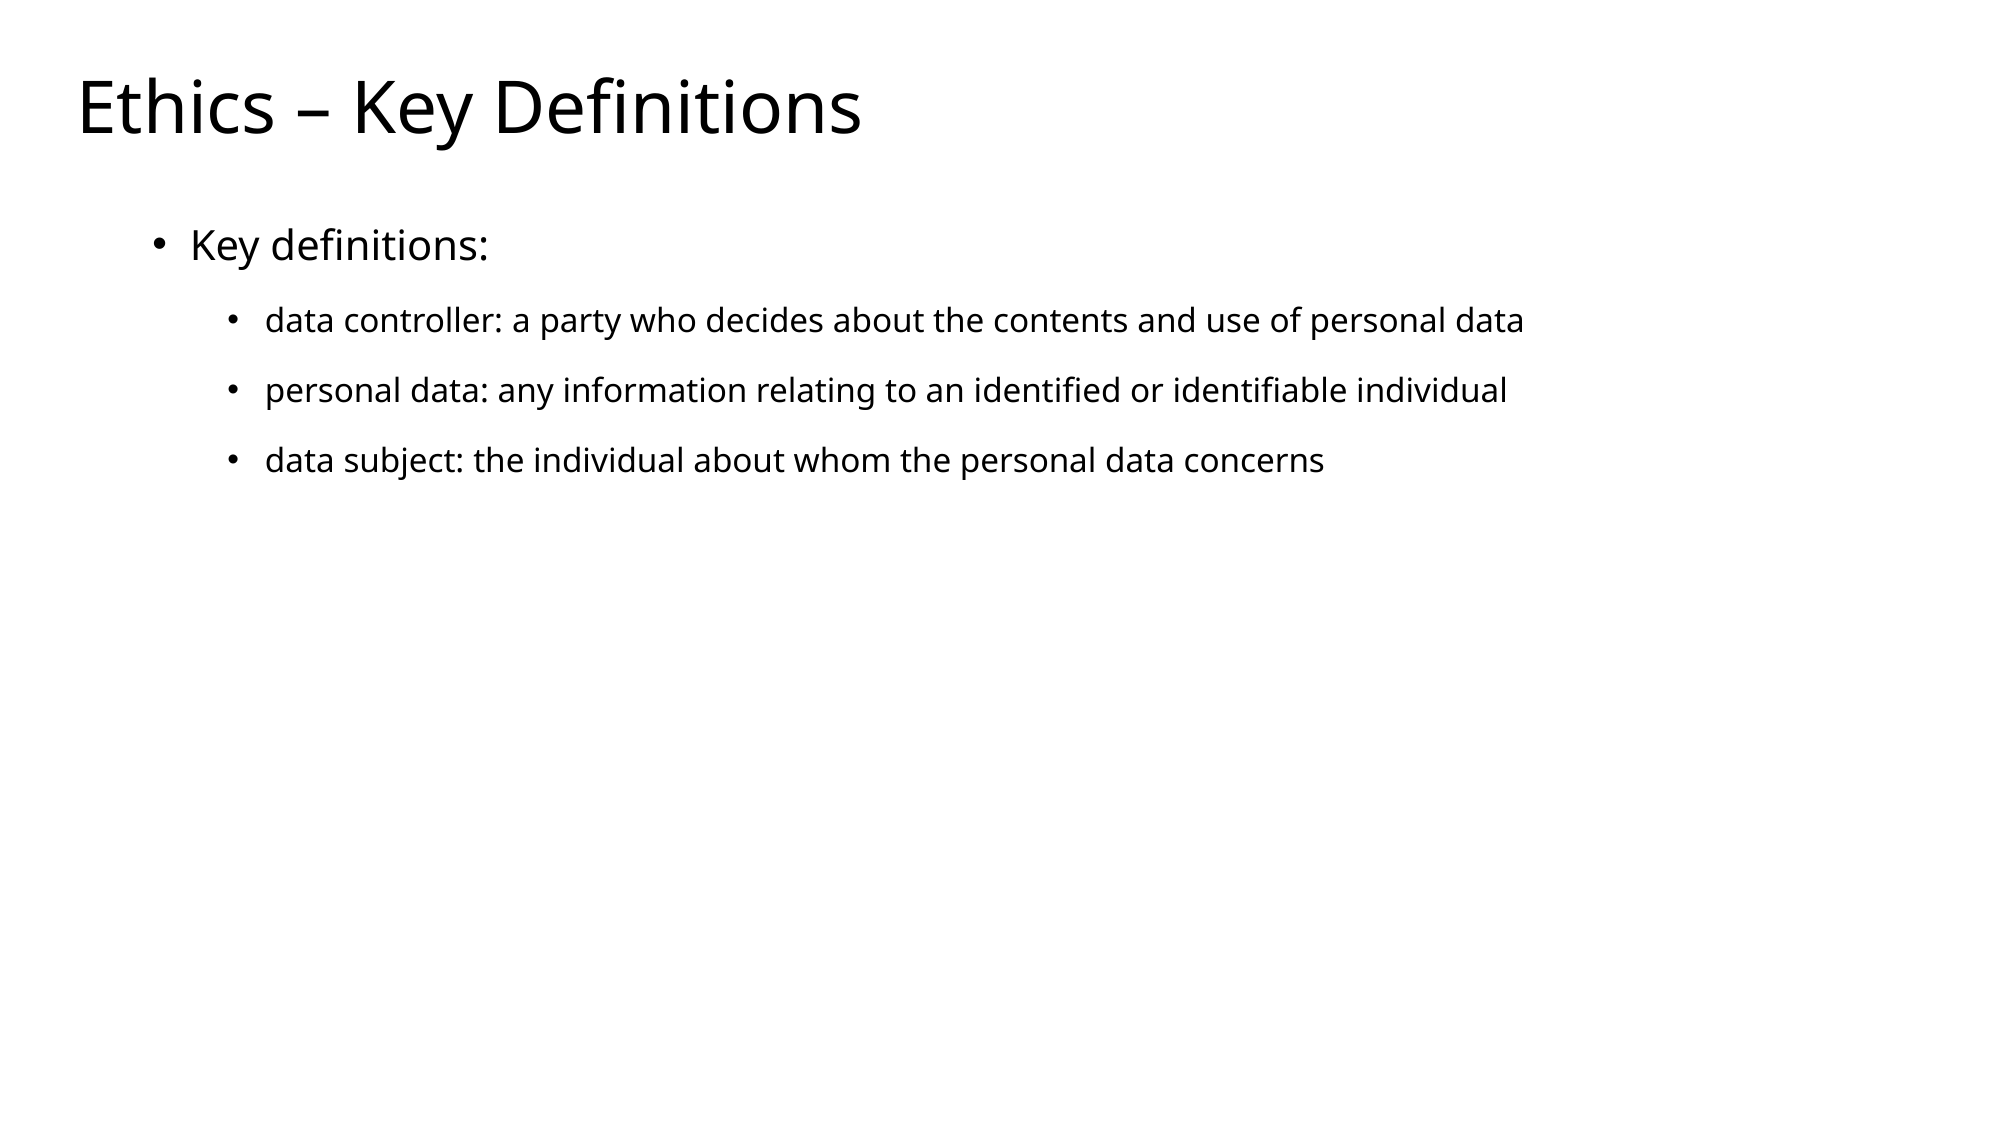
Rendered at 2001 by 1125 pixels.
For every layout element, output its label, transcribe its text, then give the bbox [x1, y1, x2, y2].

list Key definitions: data controller: a party who decides about the contents and use of personal data personal data: any information relating to an identified or identifiable individual data subject: the individual about whom the personal data concerns [137, 186, 1893, 1016]
title Ethics – Key Definitions [61, 61, 1787, 158]
